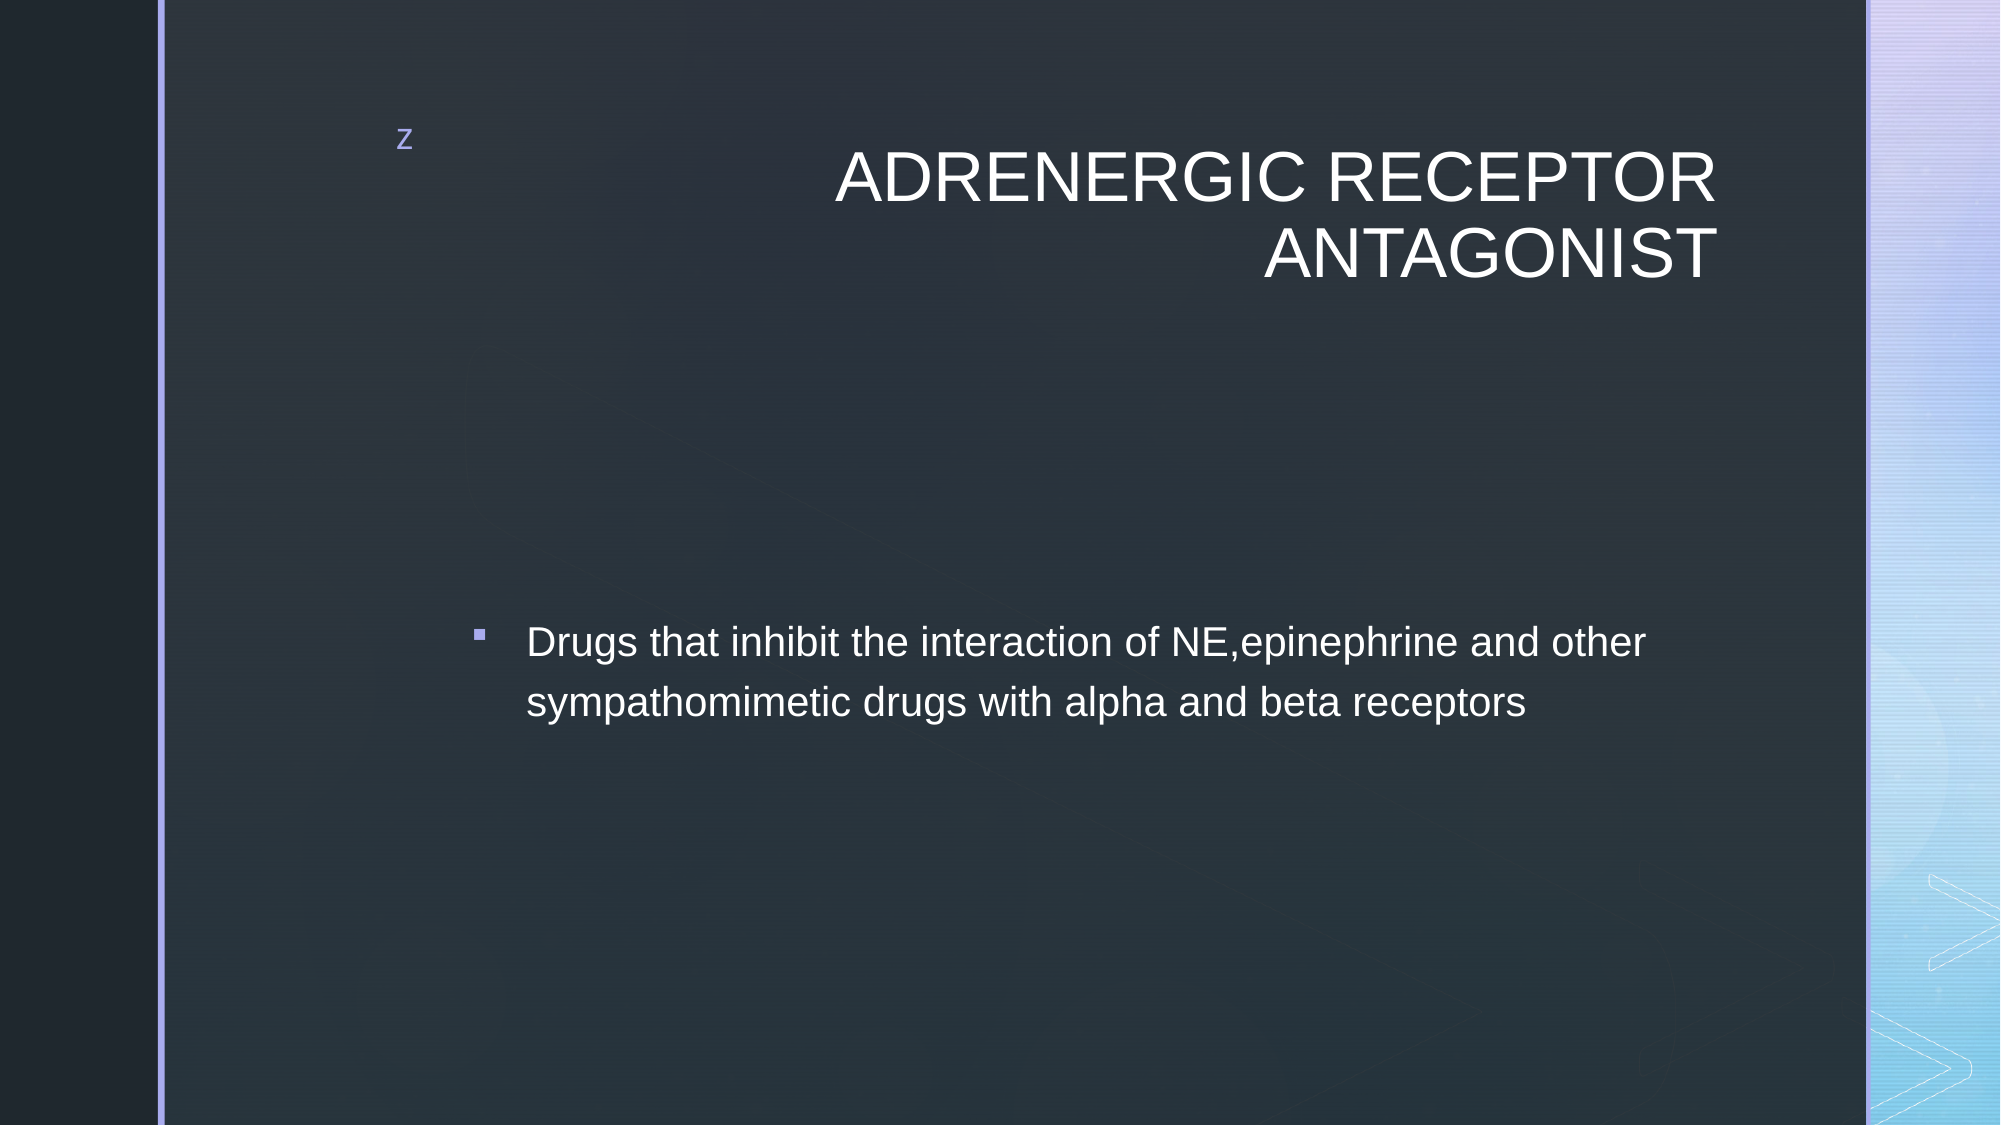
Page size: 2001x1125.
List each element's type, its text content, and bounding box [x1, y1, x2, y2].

list Drugs that inhibit the interaction of NE,epinephrine and other sympathomimetic drugs with alpha and beta receptors [454, 336, 1734, 993]
picture [1871, 0, 2001, 1125]
title ADRENERGIC RECEPTOR ANTAGONIST [428, 132, 1734, 310]
